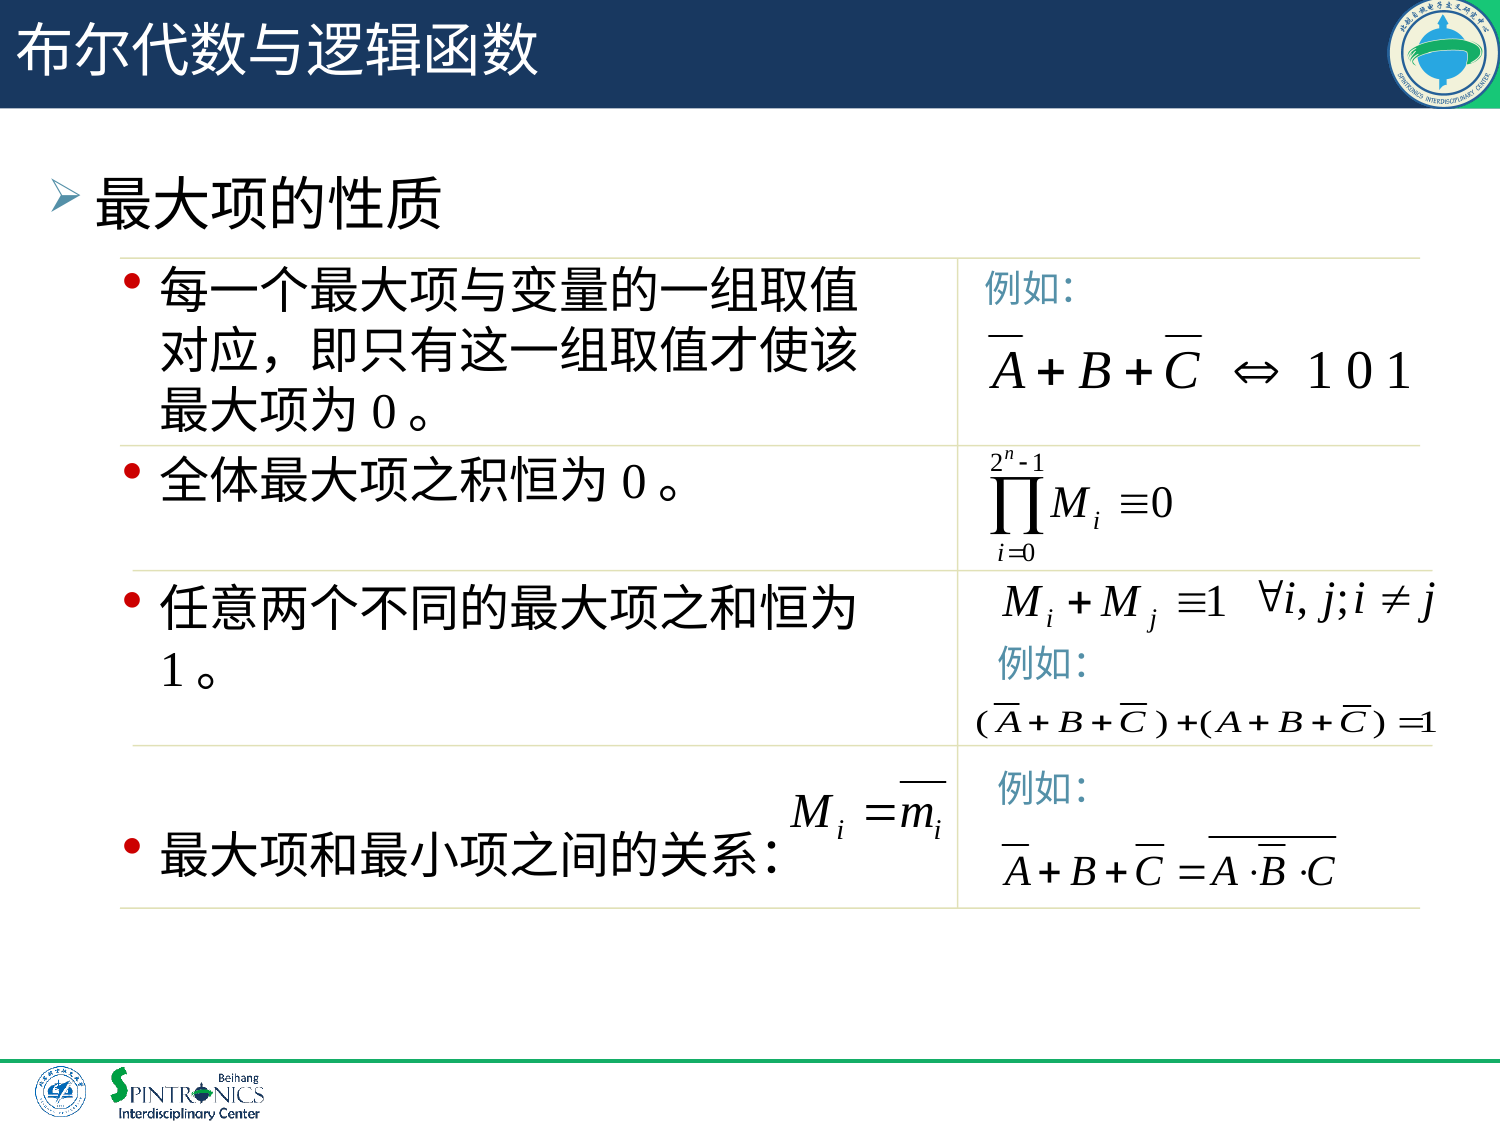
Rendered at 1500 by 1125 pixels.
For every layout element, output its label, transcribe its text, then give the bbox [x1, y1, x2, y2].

text_box 最大项的性质 每一个最大项与变量的一组取值对应，即只有这一组取值才使该最大项为0。 全体最大项之积恒为0。 任意两个不同的最大项之和恒为1。 最大项和最小项之间的关系： [0, 145, 920, 883]
slide_number [1162, 1060, 1500, 1125]
title 布尔代数与逻辑函数 [0, 4, 1388, 100]
picture [1387, 0, 1500, 109]
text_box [120, 258, 1446, 909]
picture [109, 1060, 264, 1125]
picture [35, 1066, 86, 1117]
